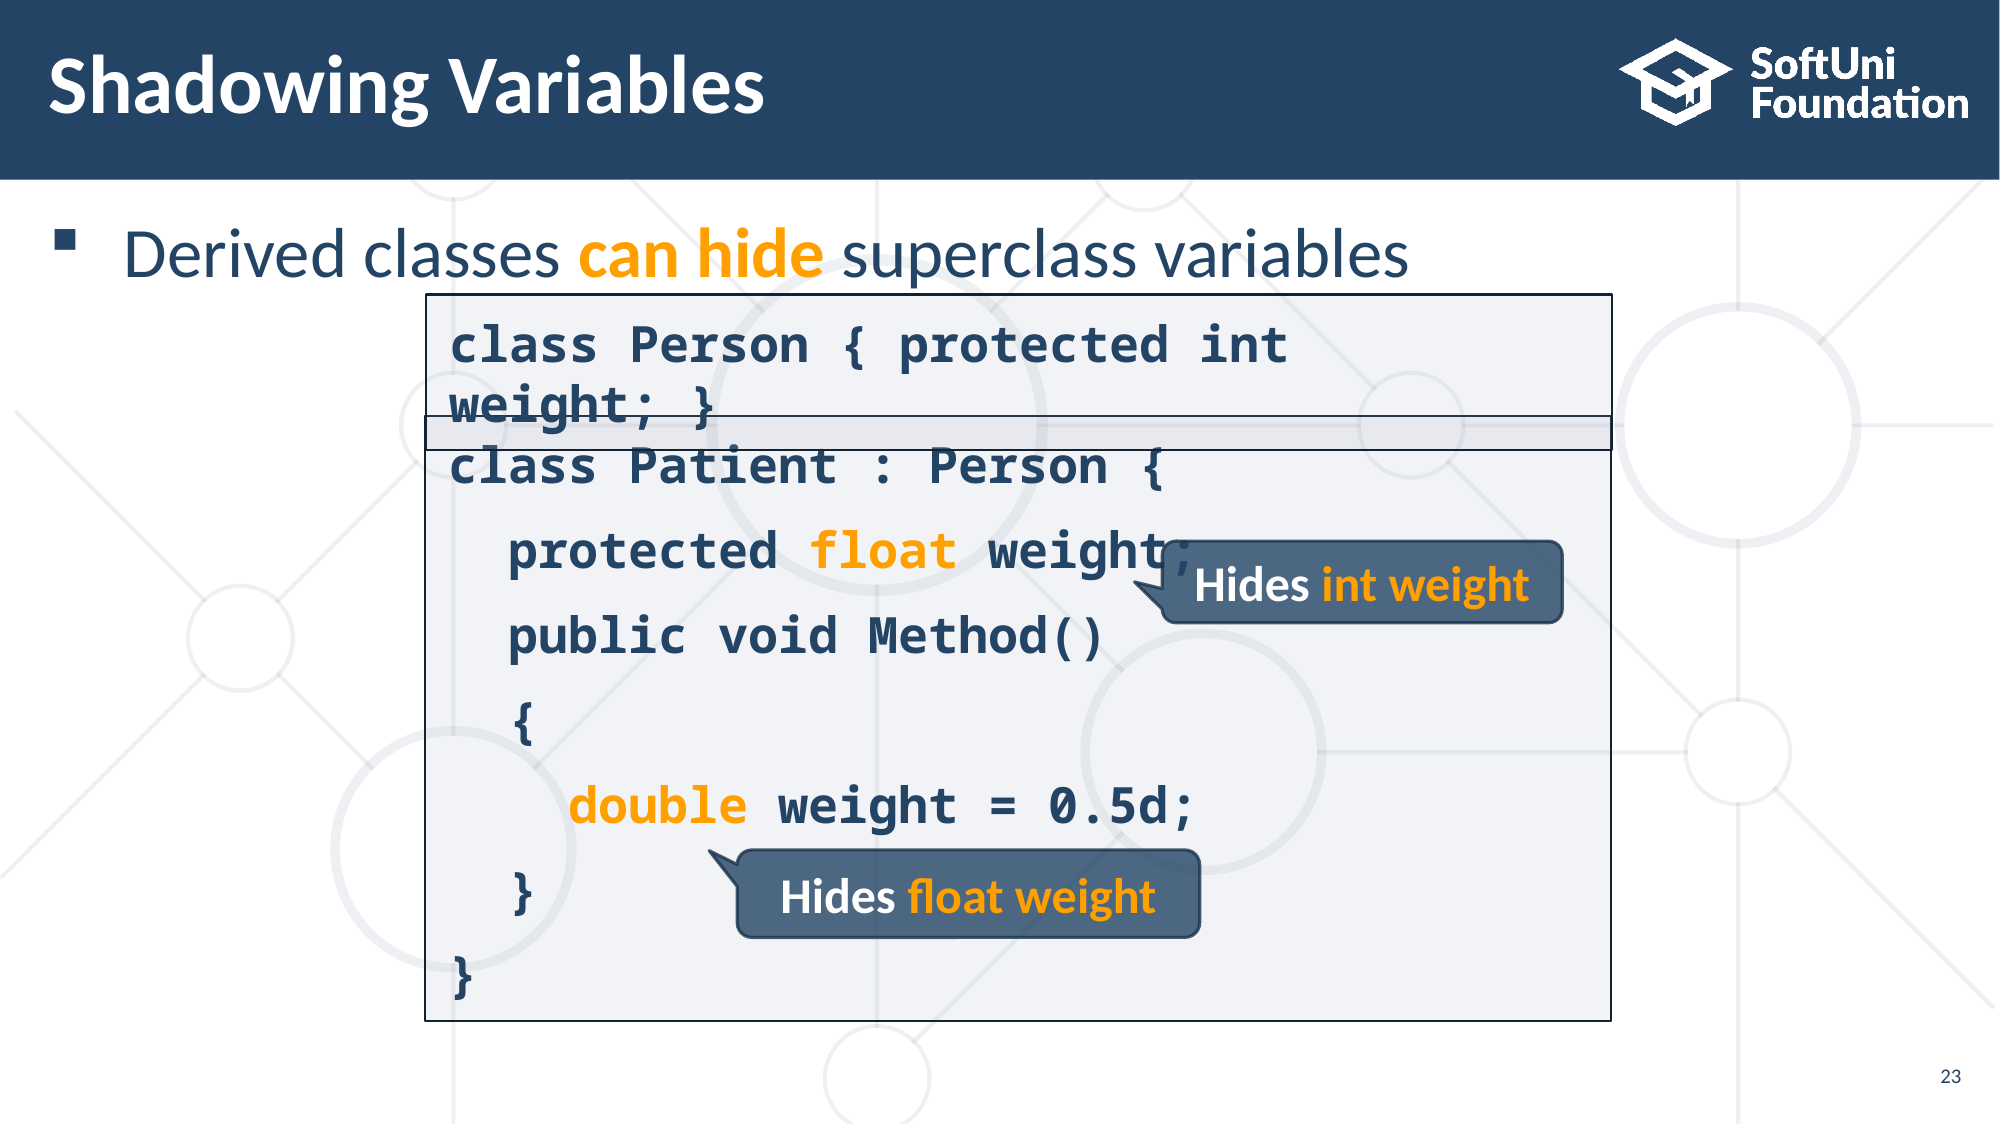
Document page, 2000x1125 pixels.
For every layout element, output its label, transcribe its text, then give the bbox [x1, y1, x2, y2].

slide_number 23 [1896, 1049, 1968, 1101]
picture [1618, 38, 1968, 126]
text_box class Person { protected int weight; } [425, 294, 1613, 450]
text_box class Patient : Person { protected float weight; public void Method() { double weight = 0.5d; } } [424, 415, 1612, 1021]
title Shadowing Variables [31, 16, 1591, 162]
list Derived classes can hide superclass variables [31, 196, 1970, 1050]
text_box Hides int weight [1132, 538, 1565, 625]
text_box Hides float weight [707, 847, 1202, 940]
